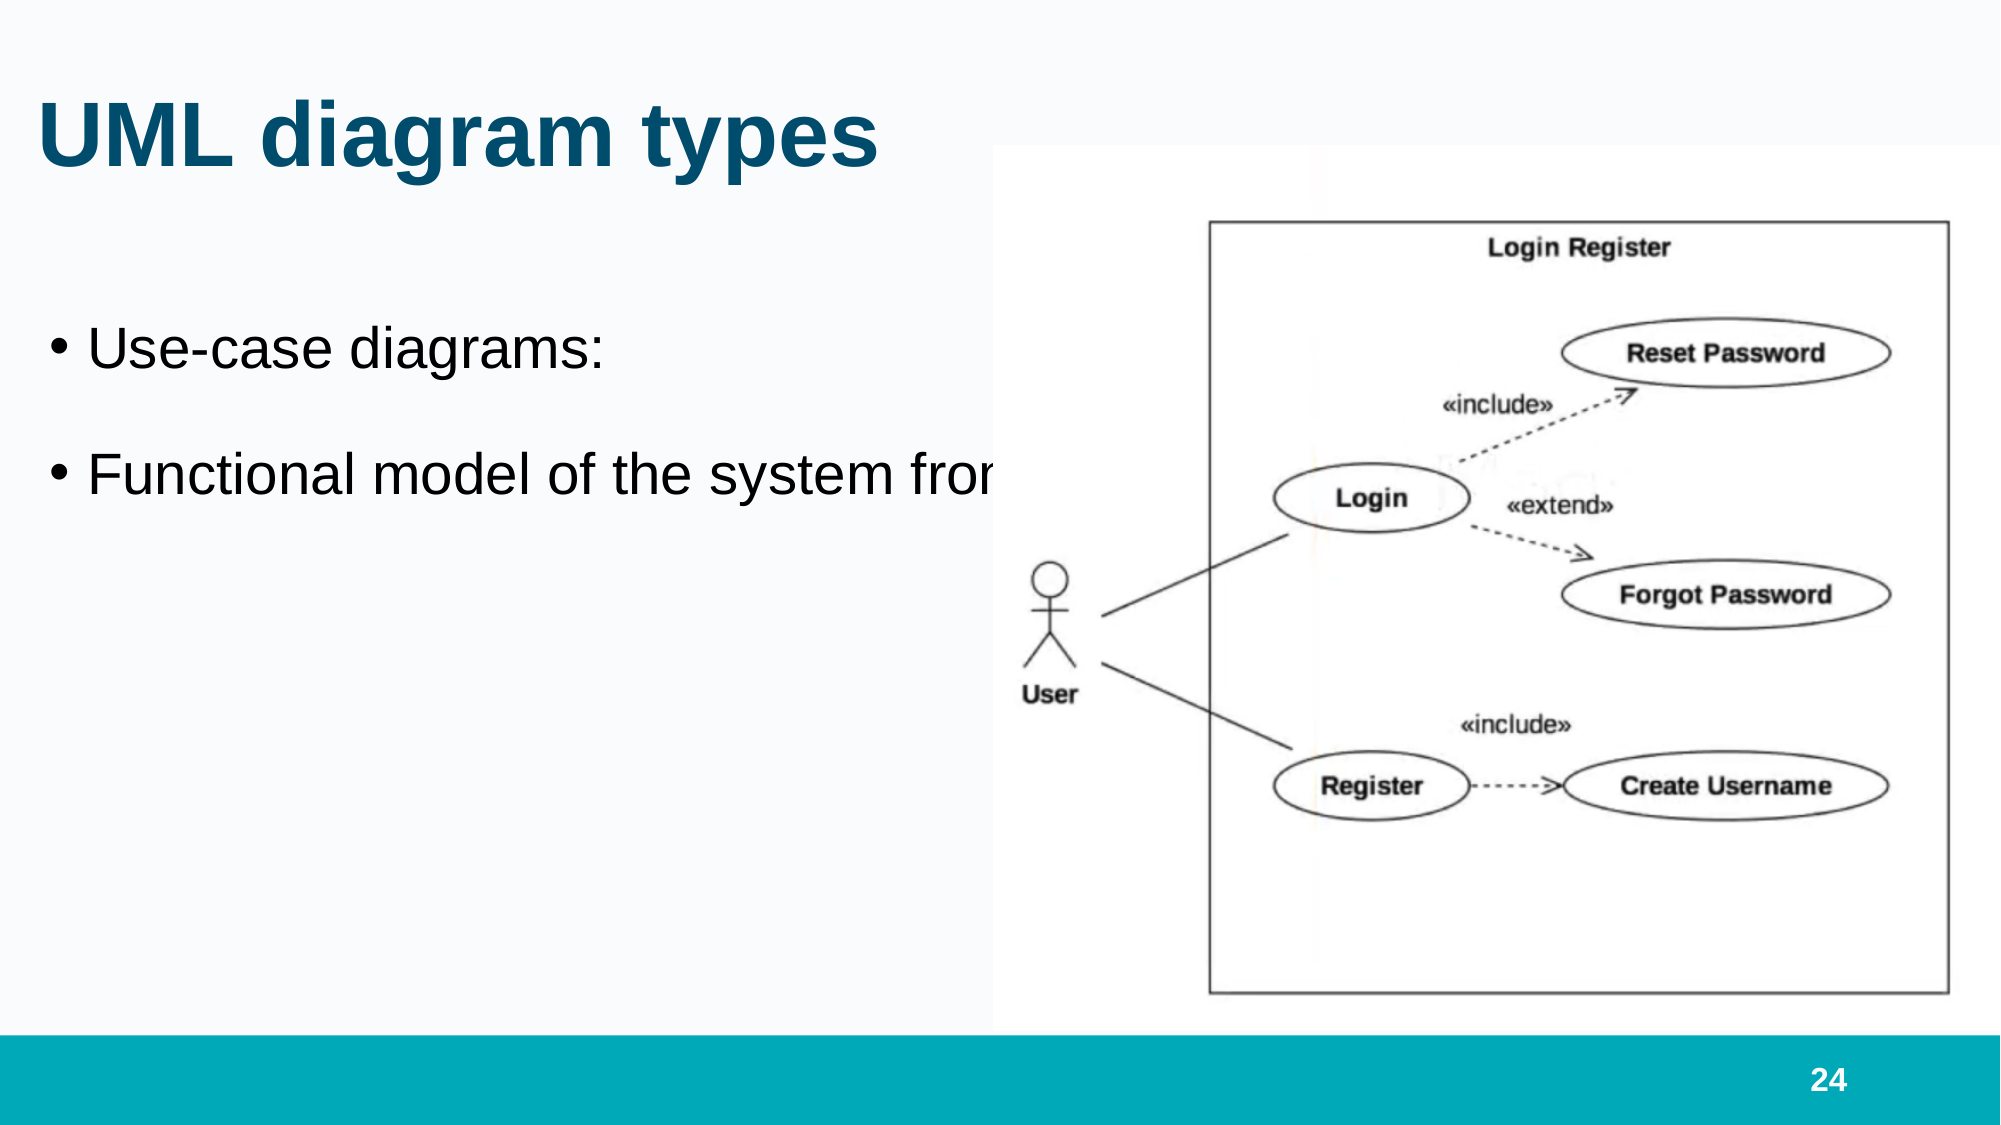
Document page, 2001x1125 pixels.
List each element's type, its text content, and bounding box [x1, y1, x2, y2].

title UML diagram types [22, 28, 1748, 246]
list Use-case diagrams: Functional model of the system from user’s point of view. [34, 267, 993, 982]
slide_number 24 [1412, 1047, 1863, 1108]
picture [993, 145, 2000, 1031]
